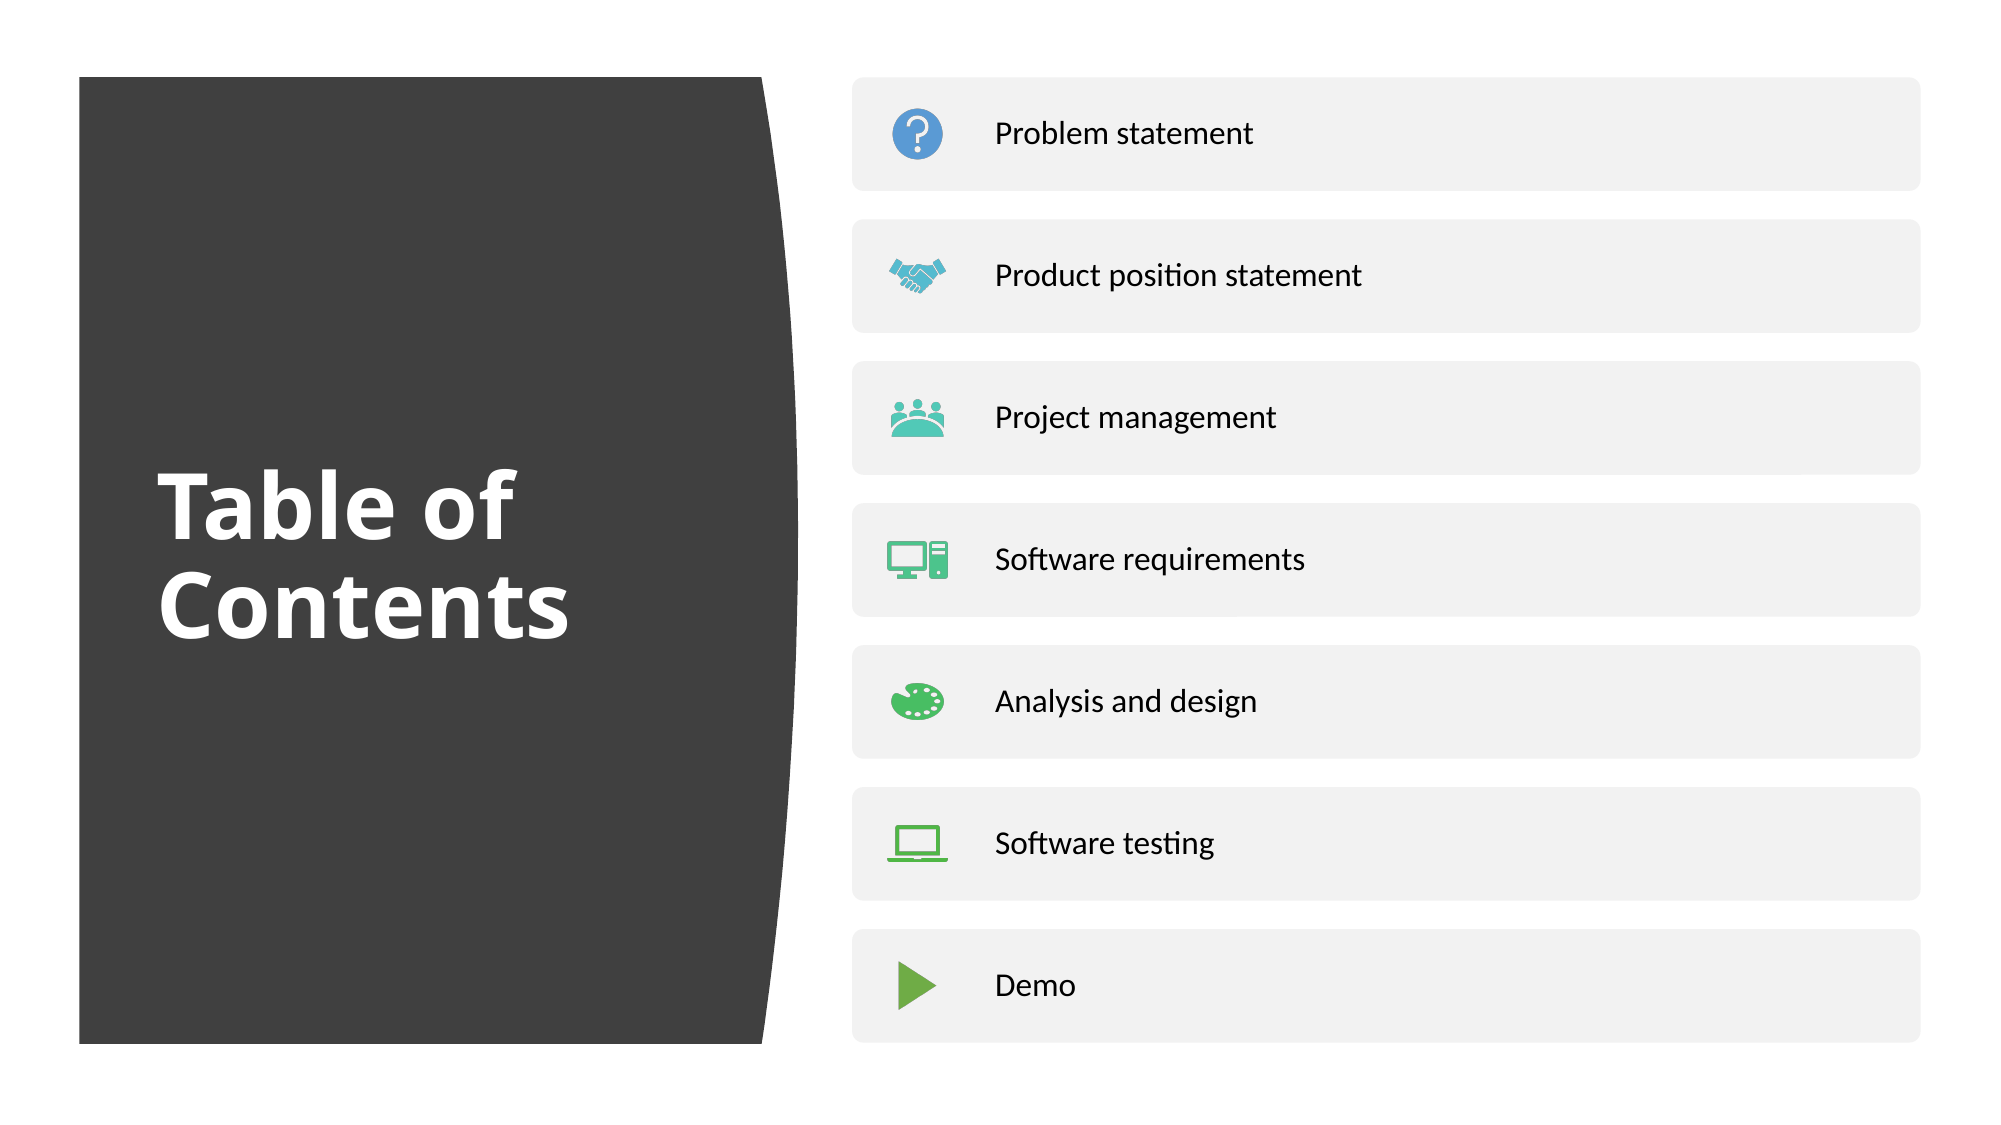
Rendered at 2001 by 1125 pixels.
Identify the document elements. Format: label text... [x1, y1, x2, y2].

title Table of Contents [141, 166, 702, 953]
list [852, 77, 1921, 1043]
text_box [78, 76, 800, 1045]
